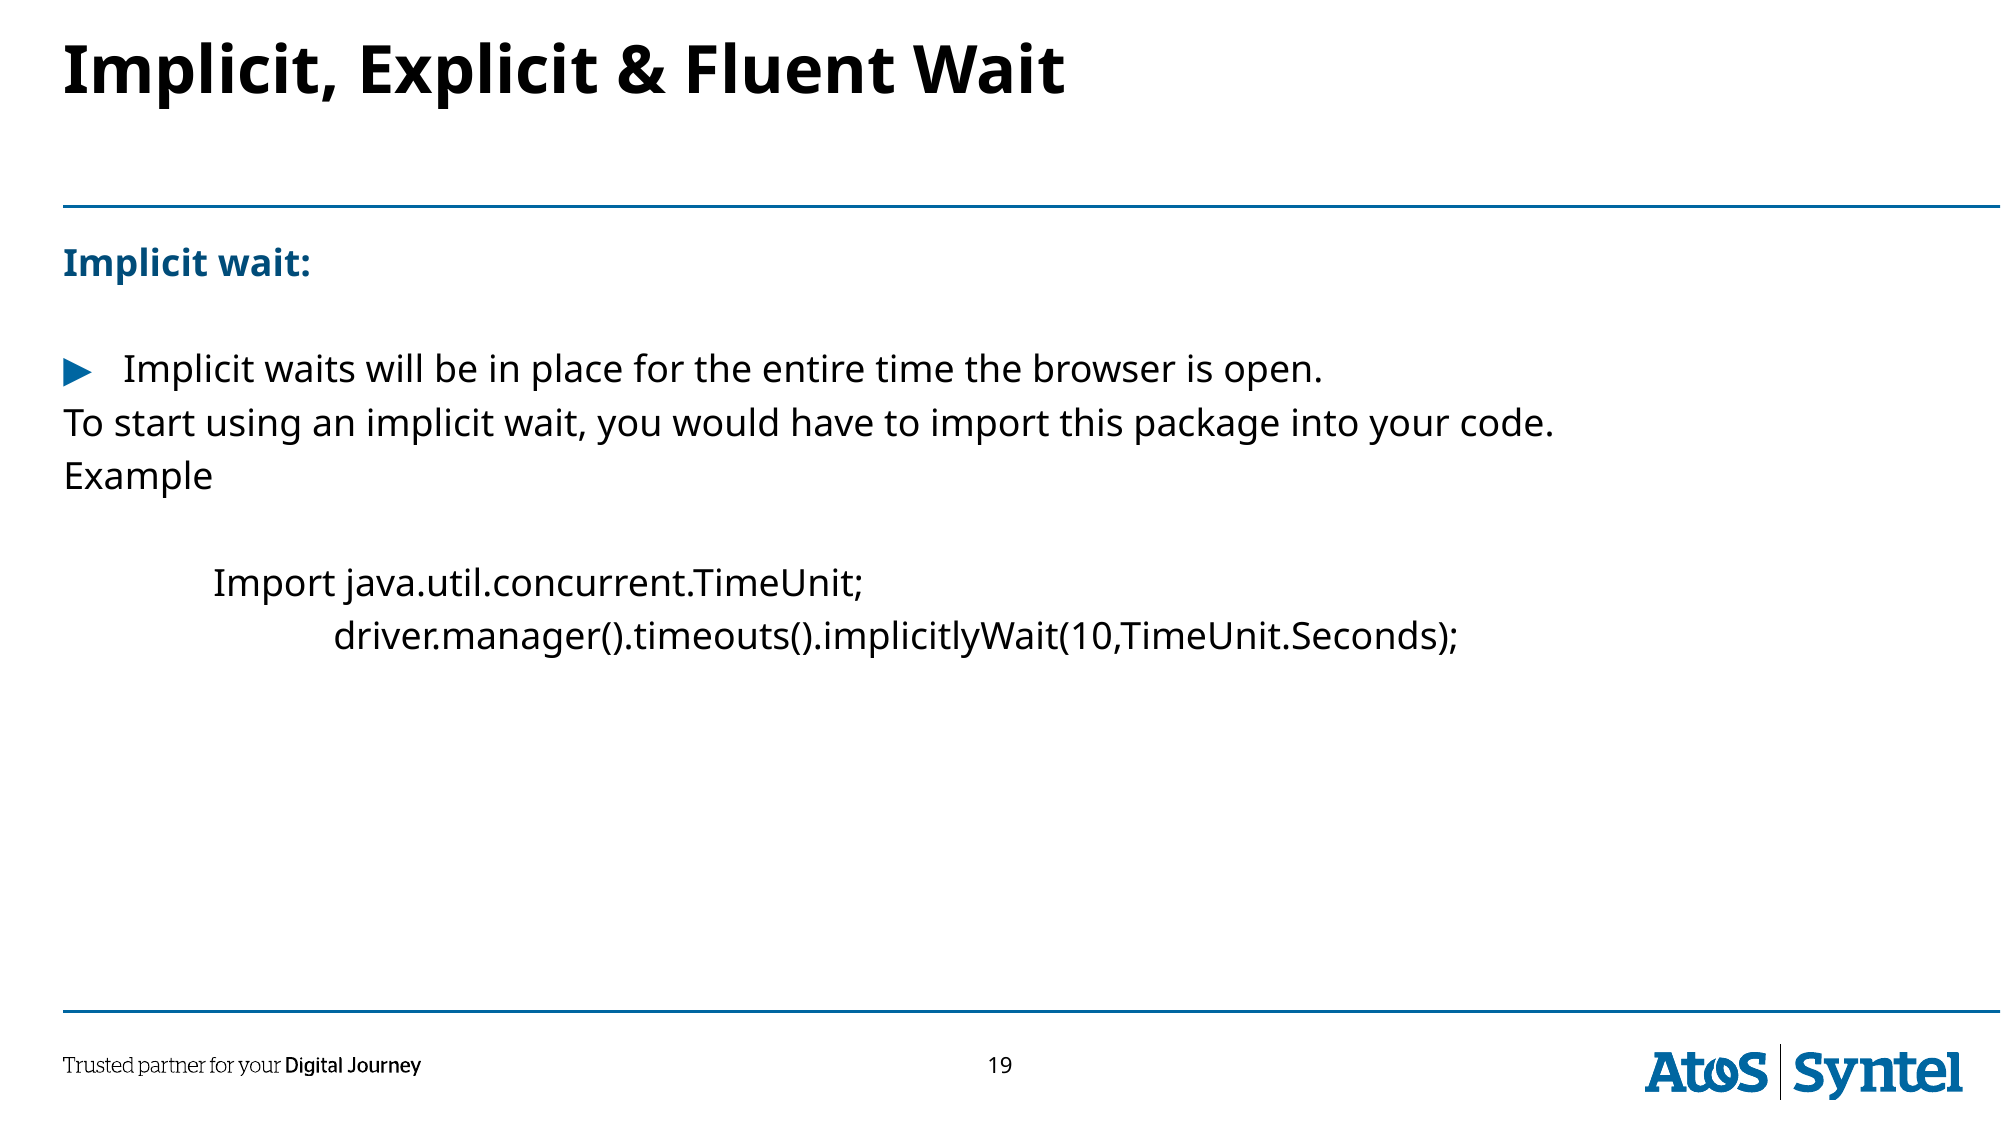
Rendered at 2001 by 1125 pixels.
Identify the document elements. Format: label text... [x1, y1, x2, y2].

list Implicit wait: Implicit waits will be in place for the entire time the browser is open. To start using an implicit wait, you would have to import this package into your code. Example Import java.util.concurrent.TimeUnit; driver.manager().timeouts().implicitlyWait(10,TimeUnit.Seconds); [63, 238, 1962, 983]
list Implicit, Explicit & Fluent Wait [63, 26, 1962, 185]
